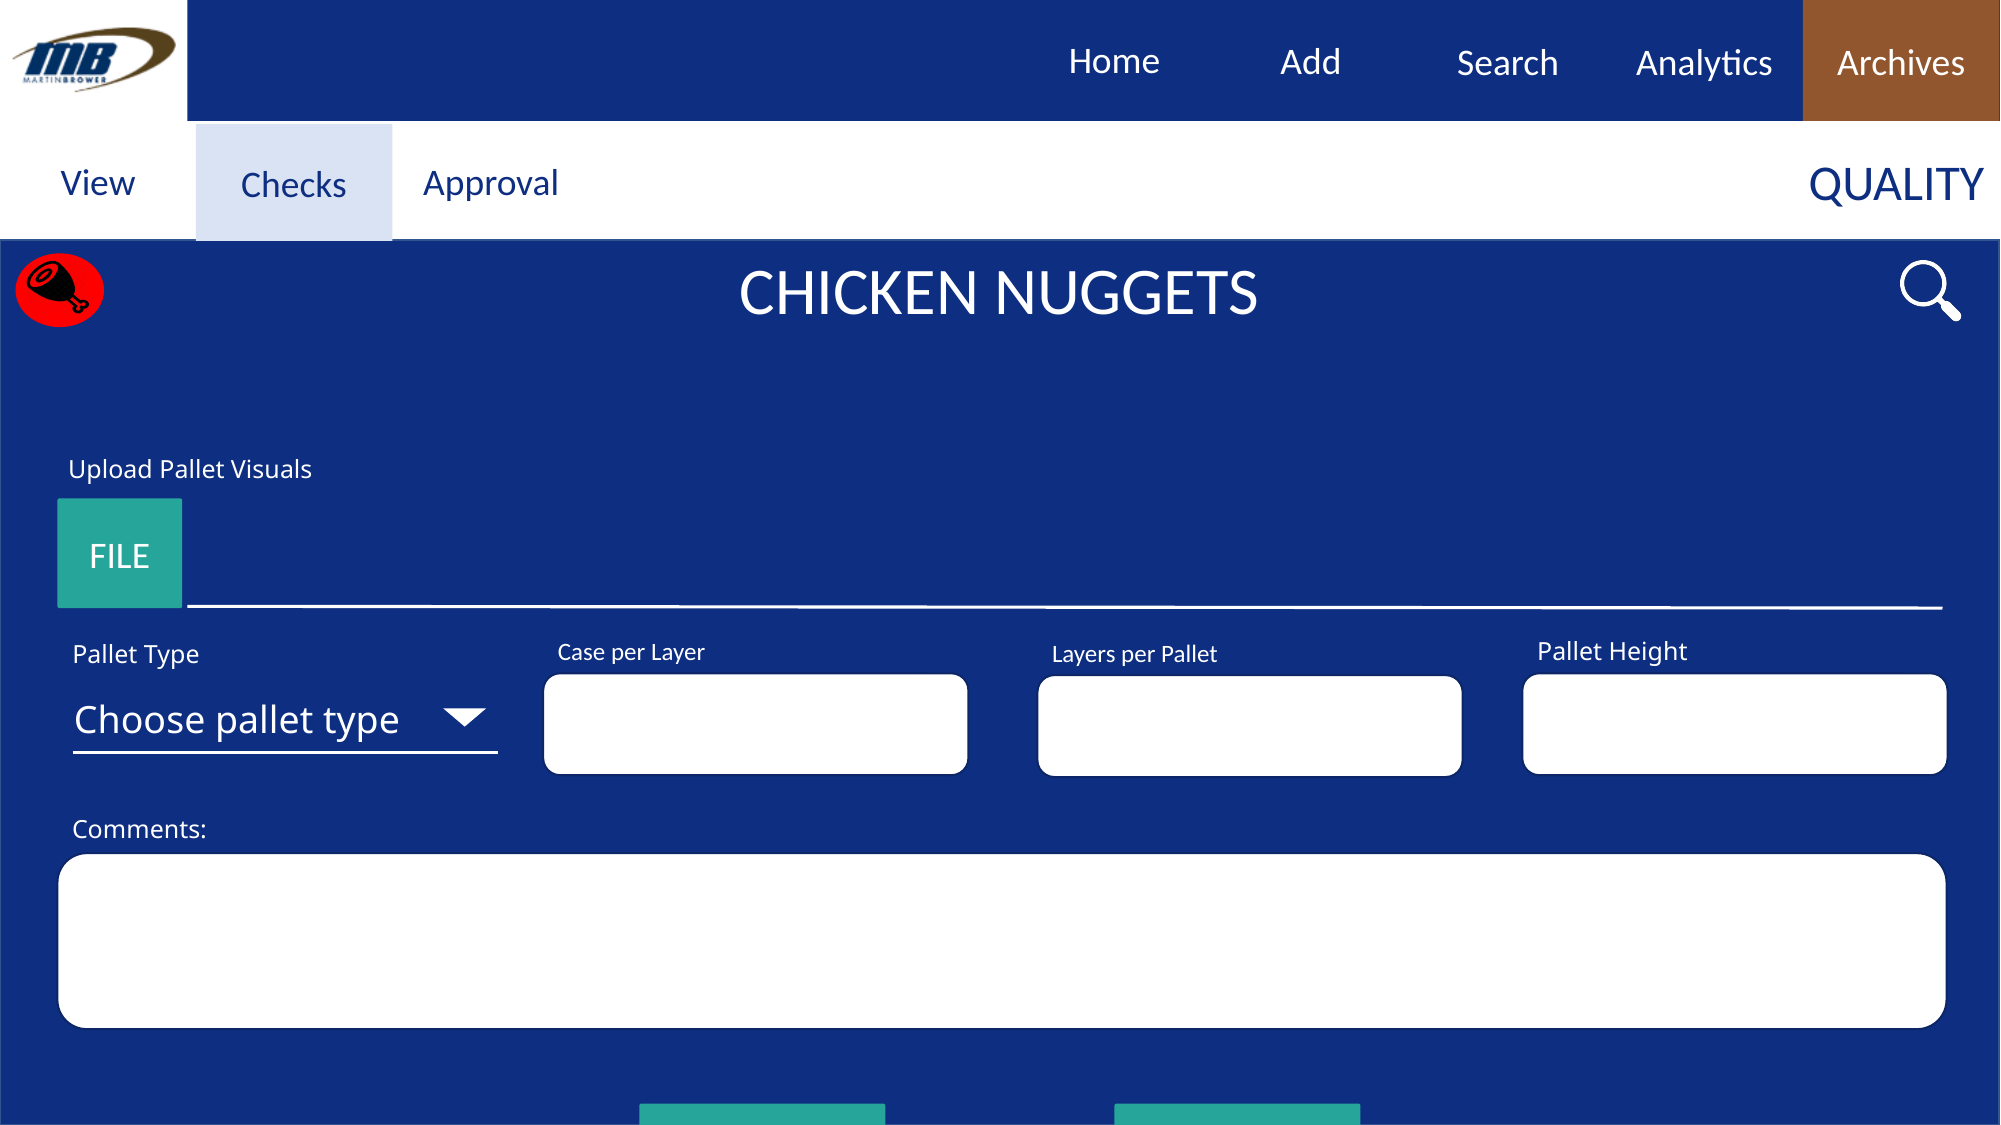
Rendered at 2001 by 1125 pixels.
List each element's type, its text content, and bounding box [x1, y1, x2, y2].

text_box Approval [392, 118, 591, 243]
text_box QUALITY [745, 120, 2000, 241]
text_box SUBMIT [1113, 1102, 1362, 1125]
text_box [543, 627, 969, 776]
text_box CANCEL [638, 1102, 887, 1125]
text_box Analytics [1605, 0, 1802, 120]
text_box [1522, 627, 1948, 776]
text_box Add [1214, 0, 1410, 120]
text_box [443, 708, 487, 727]
text_box Checks [195, 123, 393, 242]
text_box Home [1015, 0, 1214, 120]
picture [1893, 253, 1968, 328]
text_box CHICKEN NUGGETS [0, 239, 2000, 1125]
text_box Search [1410, 0, 1605, 120]
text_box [1037, 629, 1463, 778]
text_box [57, 805, 1947, 1030]
text_box Upload Pallet Visuals [53, 445, 1943, 491]
text_box Pallet Type [57, 631, 543, 676]
text_box View [0, 120, 198, 241]
text_box [188, 0, 1015, 122]
text_box Choose pallet type [59, 688, 519, 749]
text_box FILE [56, 497, 184, 610]
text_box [15, 253, 105, 328]
picture [0, 0, 188, 121]
text_box Archives [1802, 0, 2000, 120]
